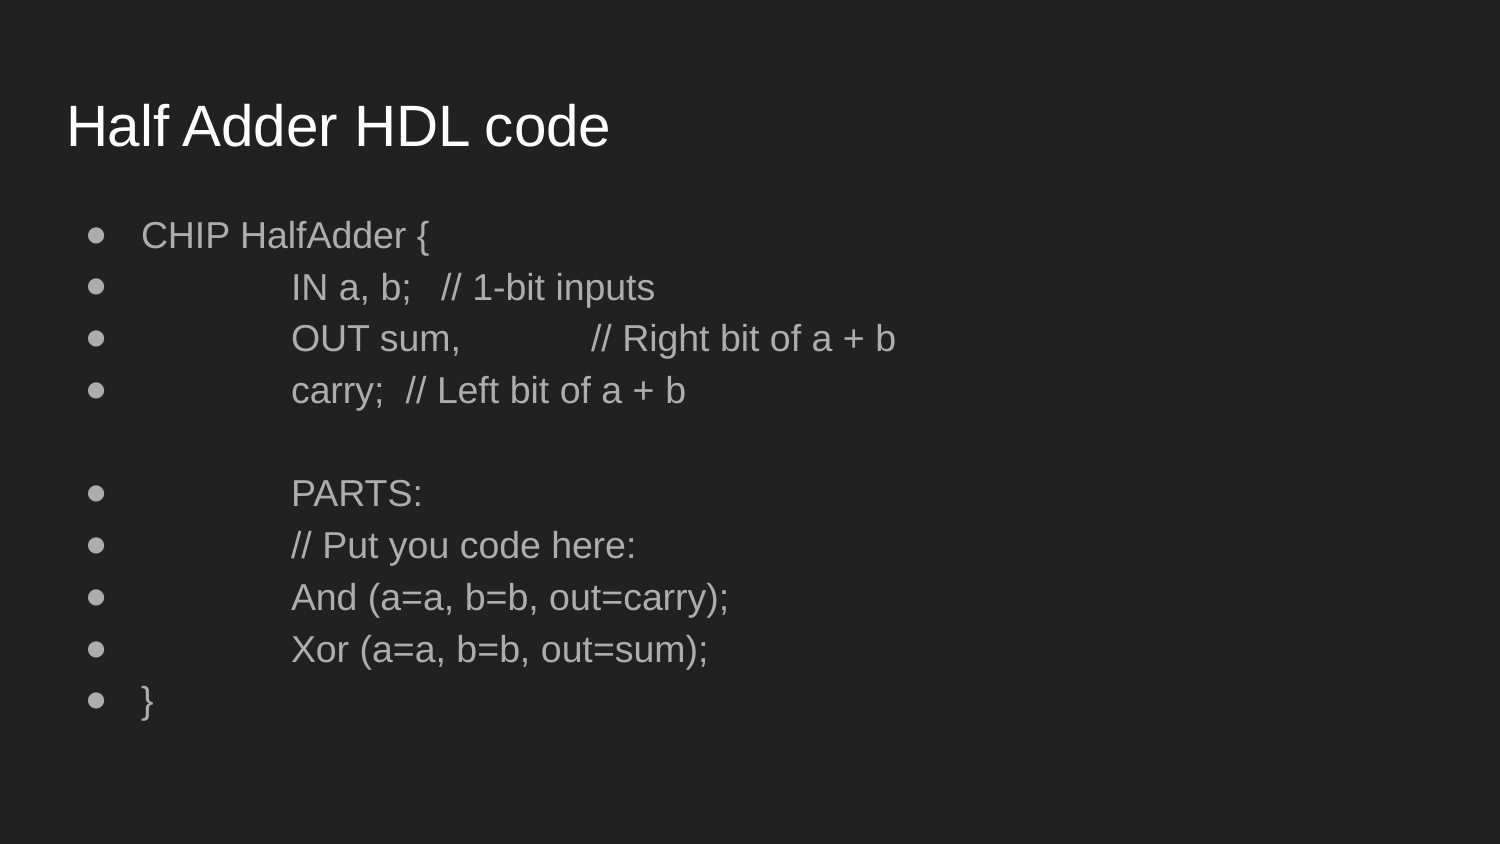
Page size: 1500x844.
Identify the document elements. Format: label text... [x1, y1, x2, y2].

list CHIP HalfAdder { IN a, b; // 1-bit inputs OUT sum, // Right bit of a + b carry; // Left bit of a + b PARTS: // Put you code here: And (a=a, b=b, out=carry); Xor (a=a, b=b, out=sum); } [51, 189, 1449, 750]
title Half Adder HDL code [51, 72, 1449, 167]
